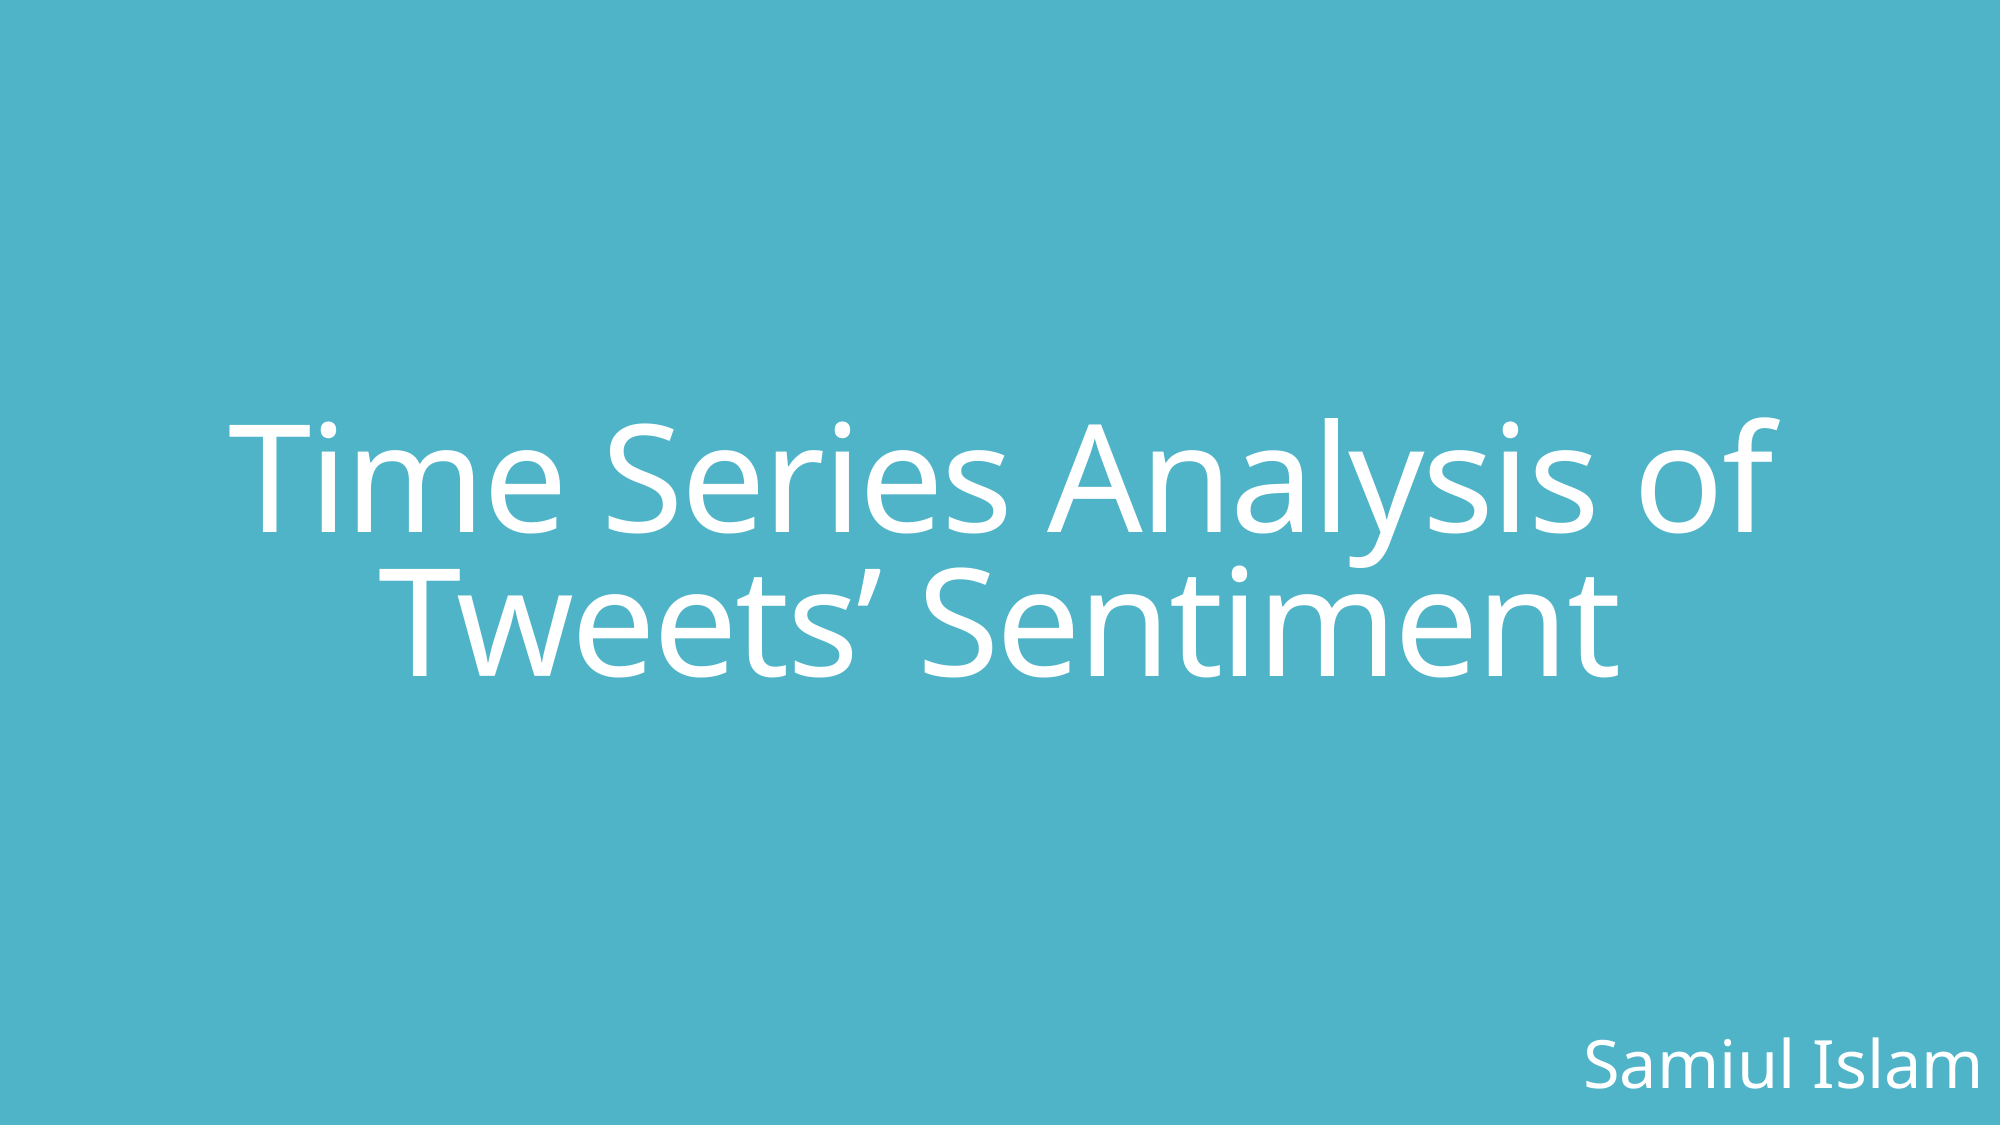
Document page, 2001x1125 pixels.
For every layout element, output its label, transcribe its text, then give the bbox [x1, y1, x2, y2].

title Time Series Analysis of Tweets’ Sentiment [115, 180, 1885, 713]
subtitle Samiul Islam [486, 1026, 2000, 1125]
